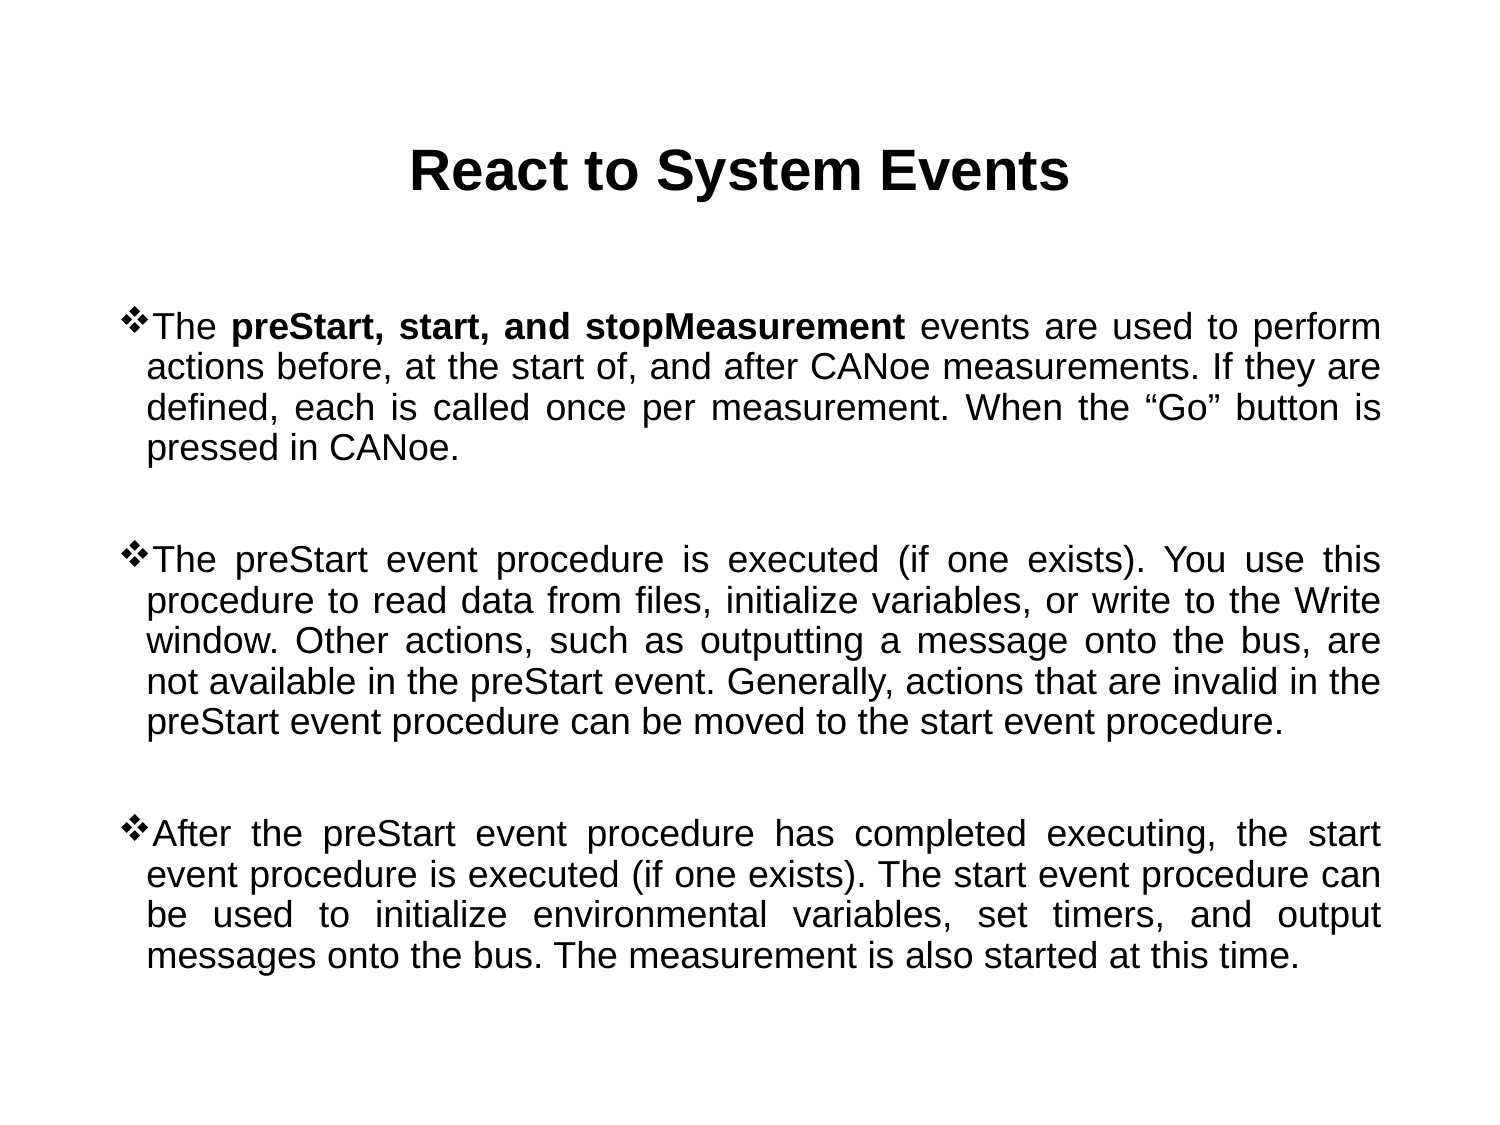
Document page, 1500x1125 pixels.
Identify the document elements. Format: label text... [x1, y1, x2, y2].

title React to System Events [103, 59, 1397, 278]
list The preStart, start, and stopMeasurement events are used to perform actions before, at the start of, and after CANoe measurements. If they are defined, each is called once per measurement. When the “Go” button is pressed in CANoe. The preStart event procedure is executed (if one exists). You use this procedure to read data from files, initialize variables, or write to the Write window. Other actions, such as outputting a message onto the bus, are not available in the preStart event. Generally, actions that are invalid in the preStart event procedure can be moved to the start event procedure. After the preStart event procedure has completed executing, the start event procedure is executed (if one exists). The start event procedure can be used to initialize environmental variables, set timers, and output messages onto the bus. The measurement is also started at this time. [103, 299, 1397, 1014]
